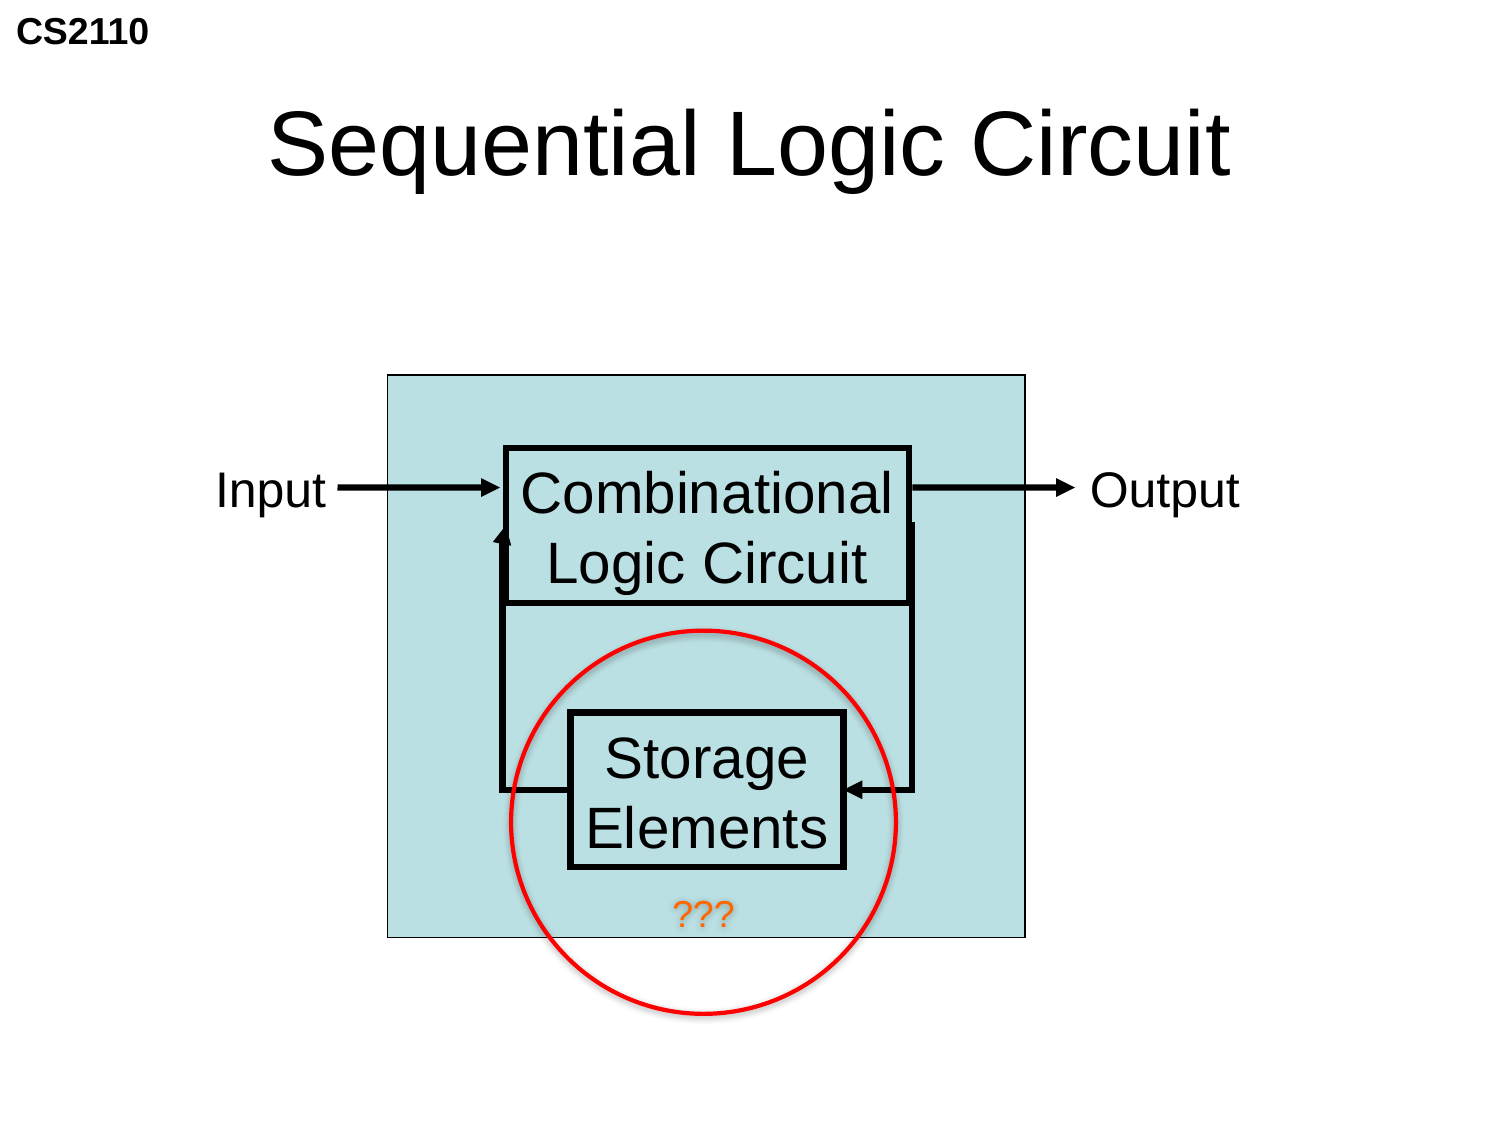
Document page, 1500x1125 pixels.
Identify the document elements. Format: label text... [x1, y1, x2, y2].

text_box Output [1075, 449, 1255, 525]
text_box [342, 481, 500, 494]
text_box [387, 375, 1025, 938]
title Sequential Logic Circuit [75, 45, 1425, 233]
text_box Combinational Logic Circuit [505, 448, 909, 603]
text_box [498, 528, 565, 794]
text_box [850, 528, 916, 794]
text_box Input [200, 449, 342, 525]
text_box ??? [510, 629, 897, 1015]
text_box [912, 481, 1075, 494]
